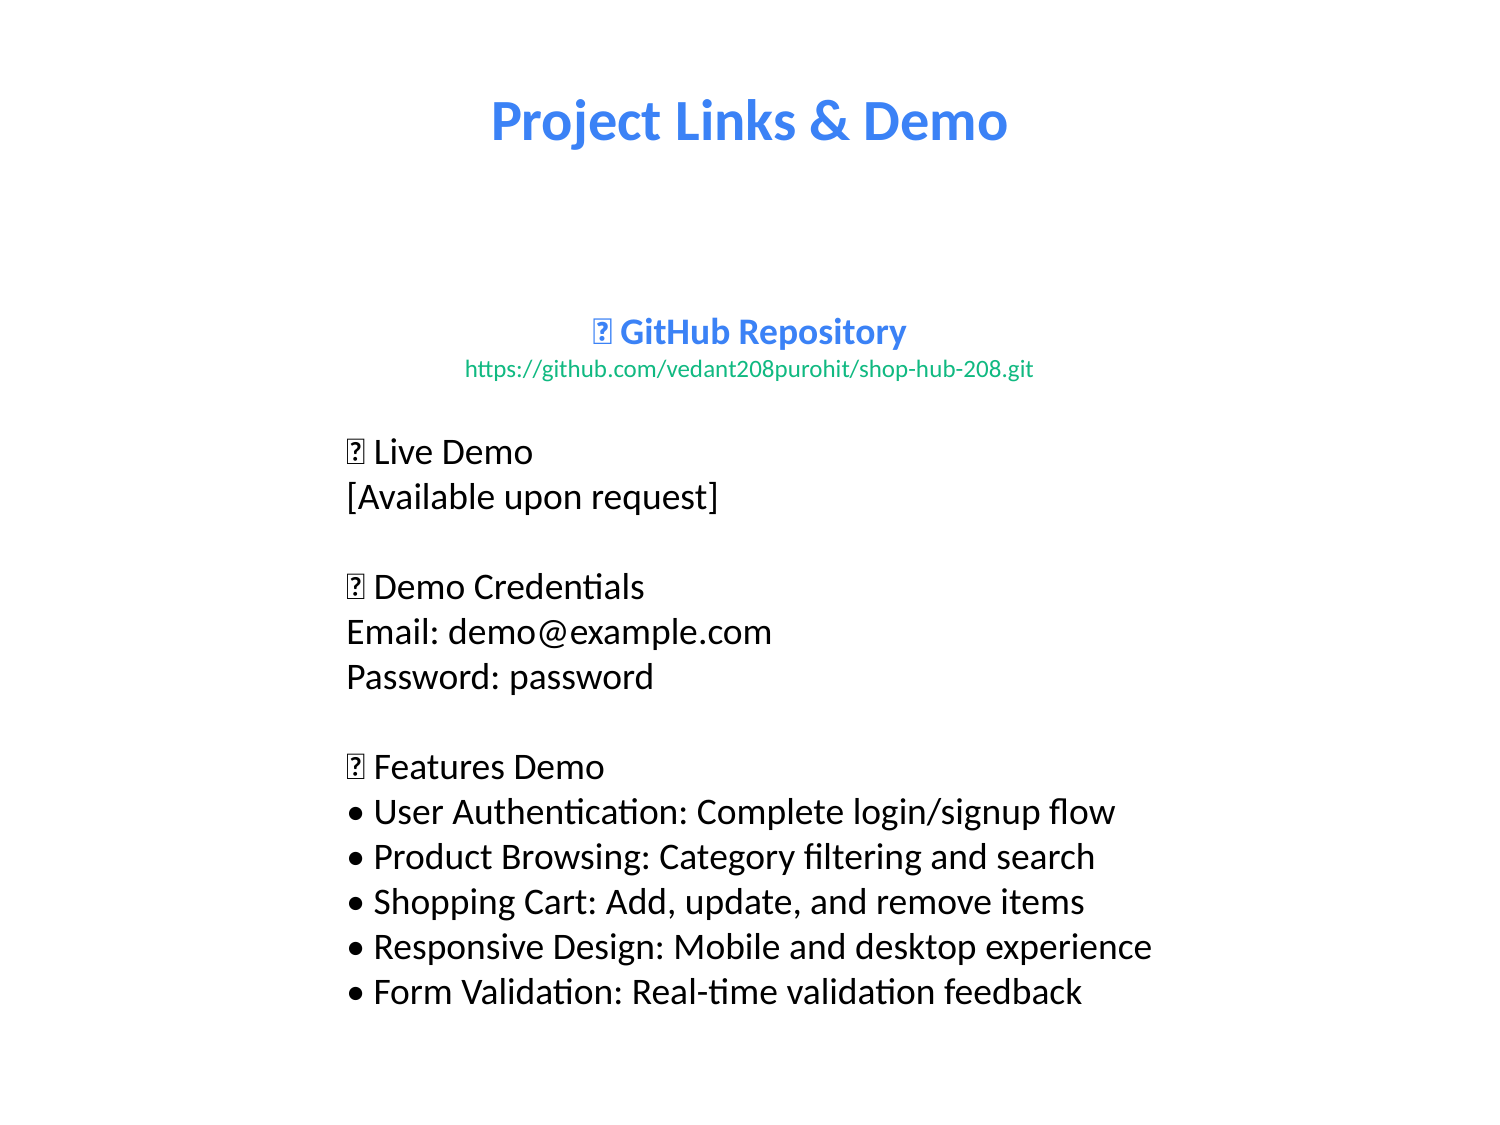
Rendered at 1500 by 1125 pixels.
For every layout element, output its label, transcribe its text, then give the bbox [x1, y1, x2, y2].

text_box Project Links & Demo [476, 75, 1024, 160]
text_box 🔗 GitHub Repository https://github.com/vedant208purohit/shop-hub-208.git 🌐 Live Demo [Available upon request] 👤 Demo Credentials Email: demo@example.com Password: password 📱 Features Demo • User Authentication: Complete login/signup flow • Product Browsing: Category filtering and search • Shopping Cart: Add, update, and remove items • Responsive Design: Mobile and desktop experience • Form Validation: Real-time validation feedback [331, 299, 1169, 1020]
